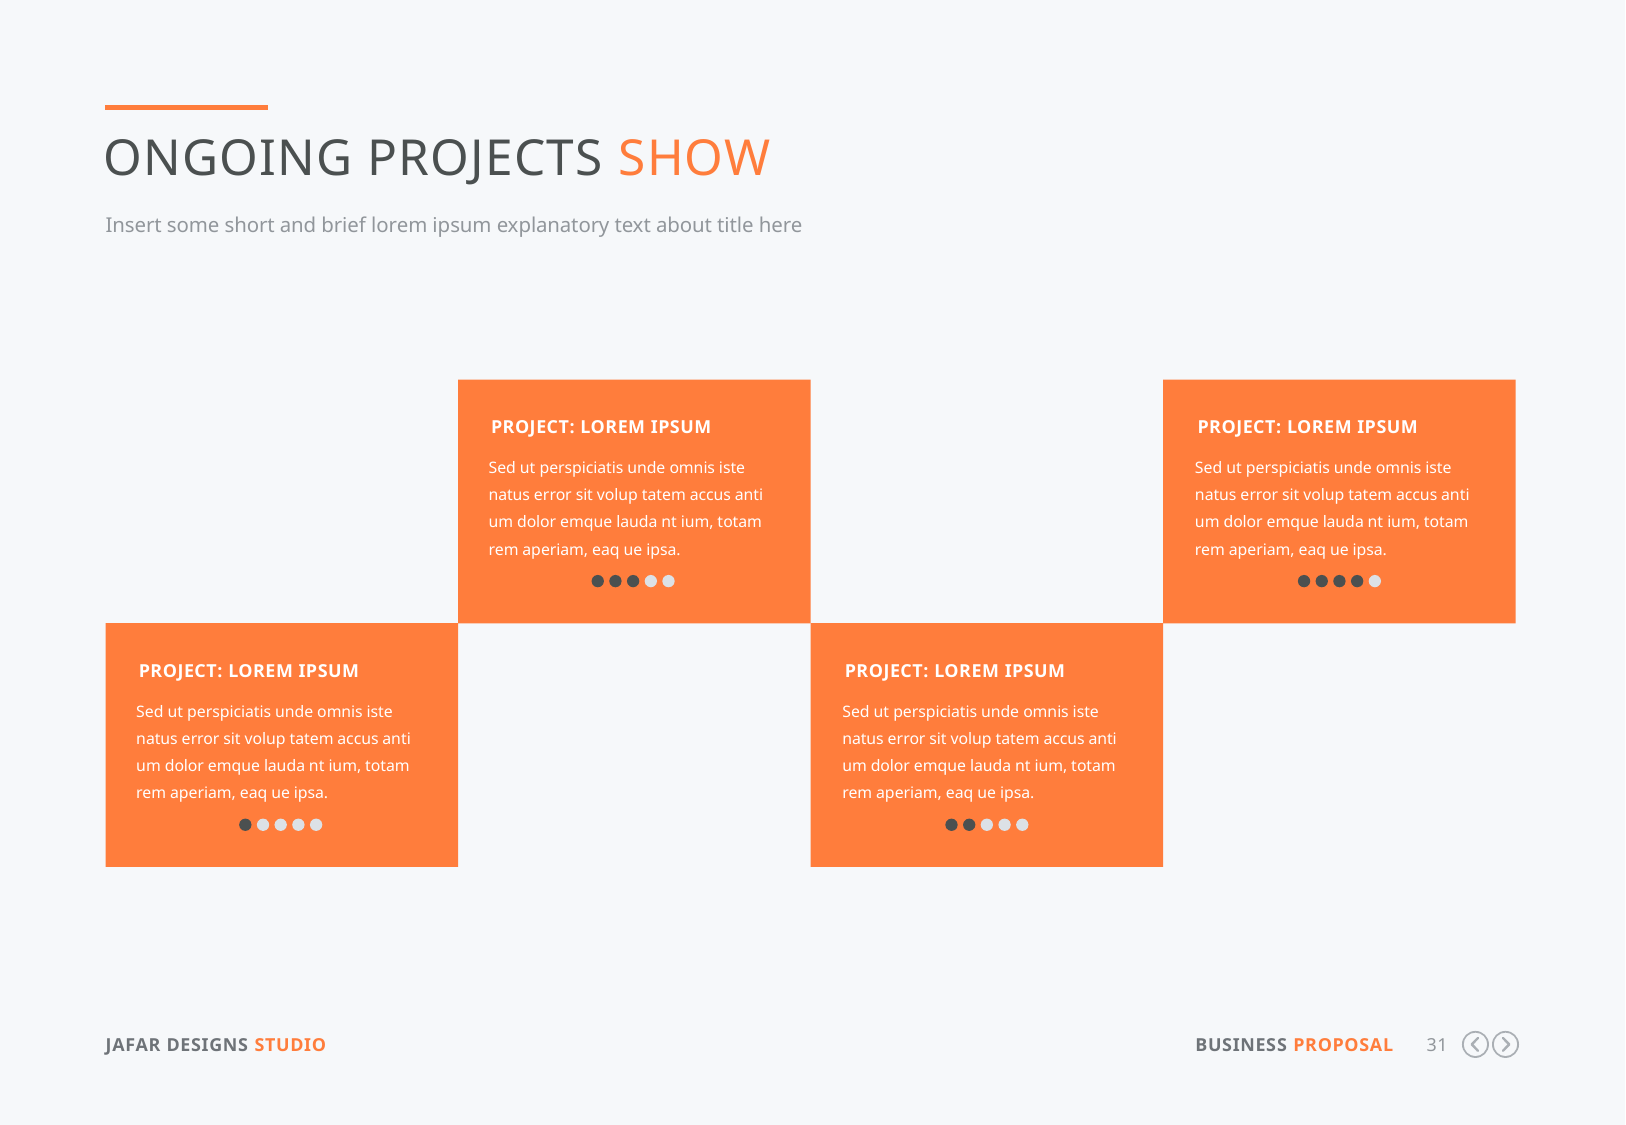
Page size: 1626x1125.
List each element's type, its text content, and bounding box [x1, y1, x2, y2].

picture [105, 379, 1516, 867]
text_box [810, 624, 1164, 868]
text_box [136, 659, 426, 831]
text_box [1164, 379, 1517, 624]
text_box [459, 379, 810, 623]
text_box [105, 624, 459, 868]
list Insert some short and brief lorem ipsum explanatory text about title here [105, 209, 1519, 241]
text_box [488, 415, 778, 588]
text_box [1194, 415, 1485, 588]
list Ongoing projects show [103, 125, 1518, 192]
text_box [842, 659, 1132, 831]
